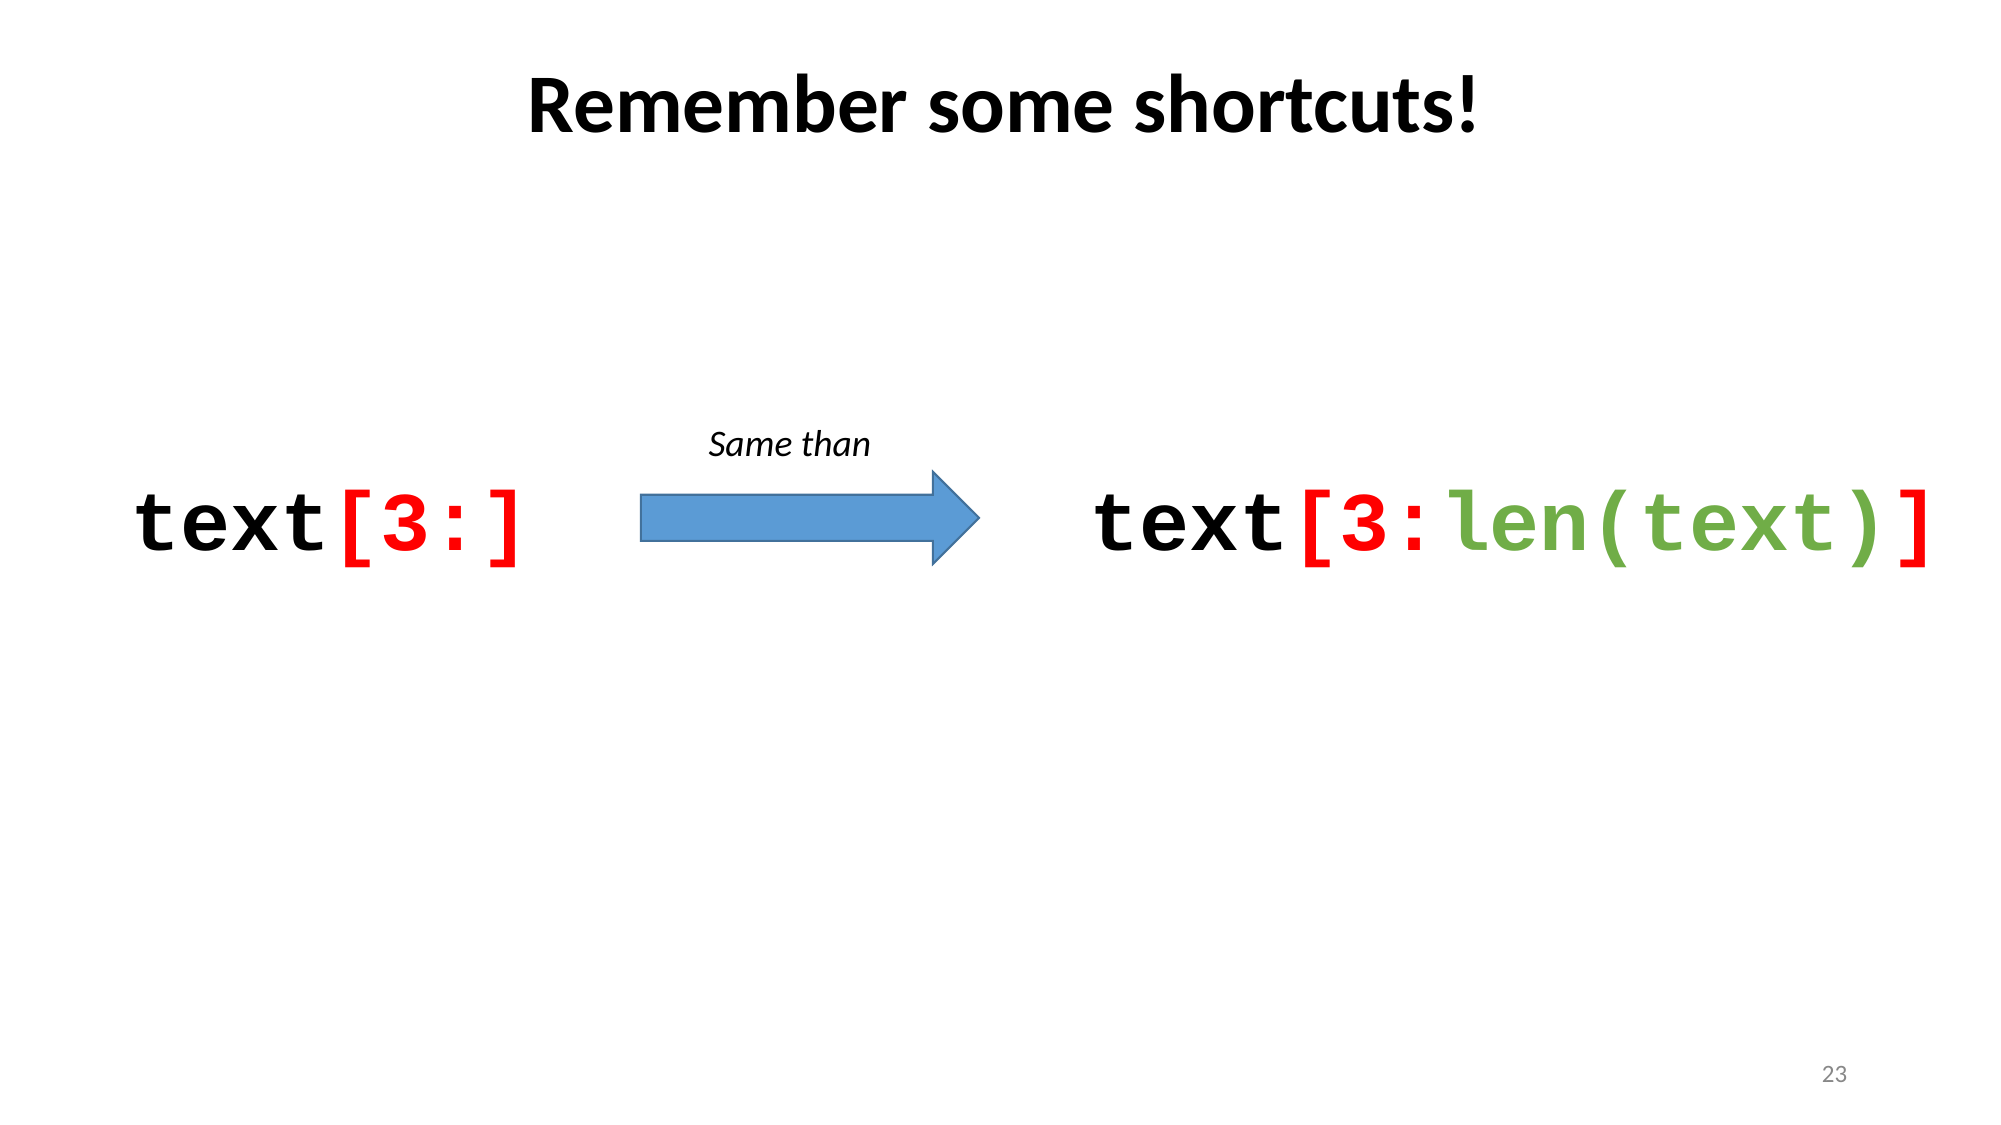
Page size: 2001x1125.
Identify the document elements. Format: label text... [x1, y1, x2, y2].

slide_number 23 [1412, 1042, 1863, 1103]
text_box [640, 471, 980, 564]
text_box Same than [693, 411, 888, 472]
text_box text[3:len(text)] [1074, 459, 1964, 575]
text_box Remember some shortcuts! [484, 41, 1527, 157]
text_box text[3:] [115, 459, 550, 575]
